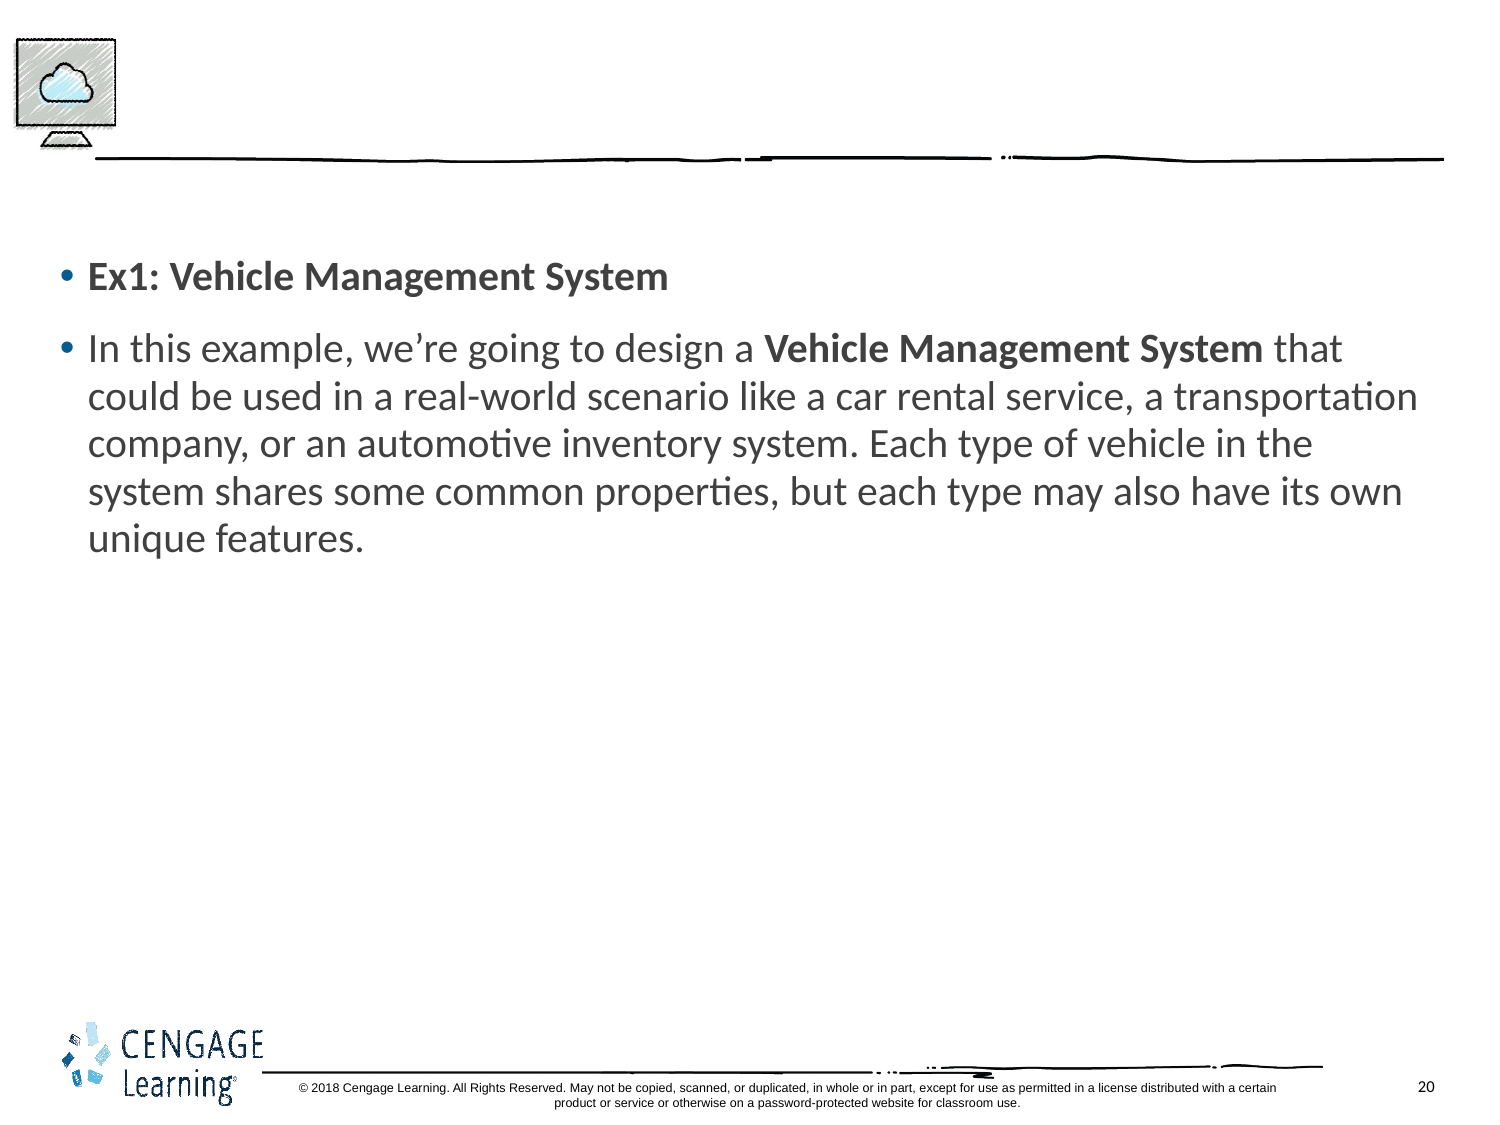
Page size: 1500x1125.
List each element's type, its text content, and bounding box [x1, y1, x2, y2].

picture [62, 1022, 1323, 1106]
list Ex1: Vehicle Management System In this example, we’re going to design a Vehicle Management System that could be used in a real-world scenario like a car rental service, a transportation company, or an automotive inventory system. Each type of vehicle in the system shares some common properties, but each type may also have its own unique features. [59, 252, 1441, 639]
picture [95, 155, 1444, 163]
picture [13, 36, 117, 151]
